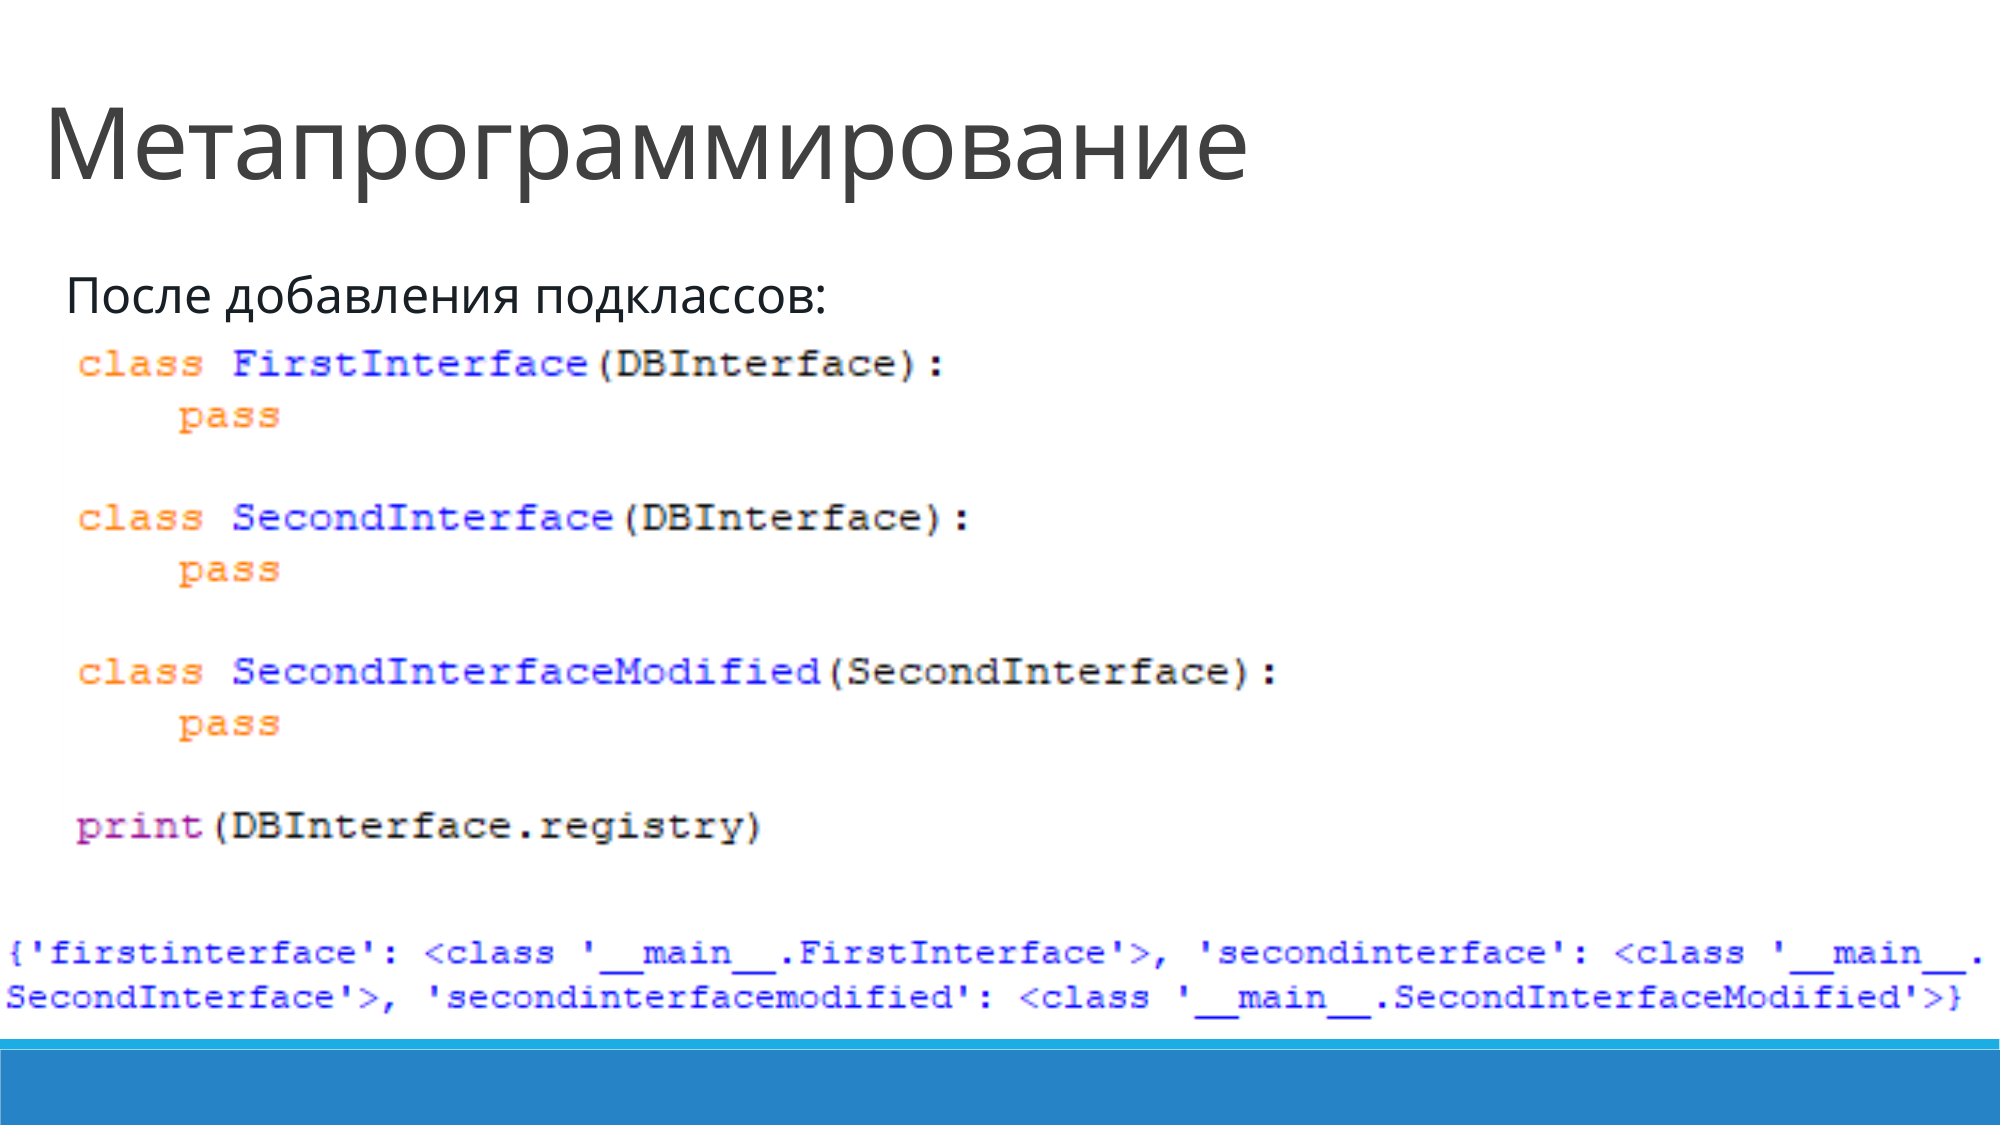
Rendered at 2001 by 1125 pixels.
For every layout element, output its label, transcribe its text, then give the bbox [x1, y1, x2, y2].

text_box После добавления подклассов: [50, 256, 844, 332]
picture [61, 331, 1283, 855]
title Метапрограммирование [27, 87, 1883, 208]
picture [0, 927, 2000, 1031]
